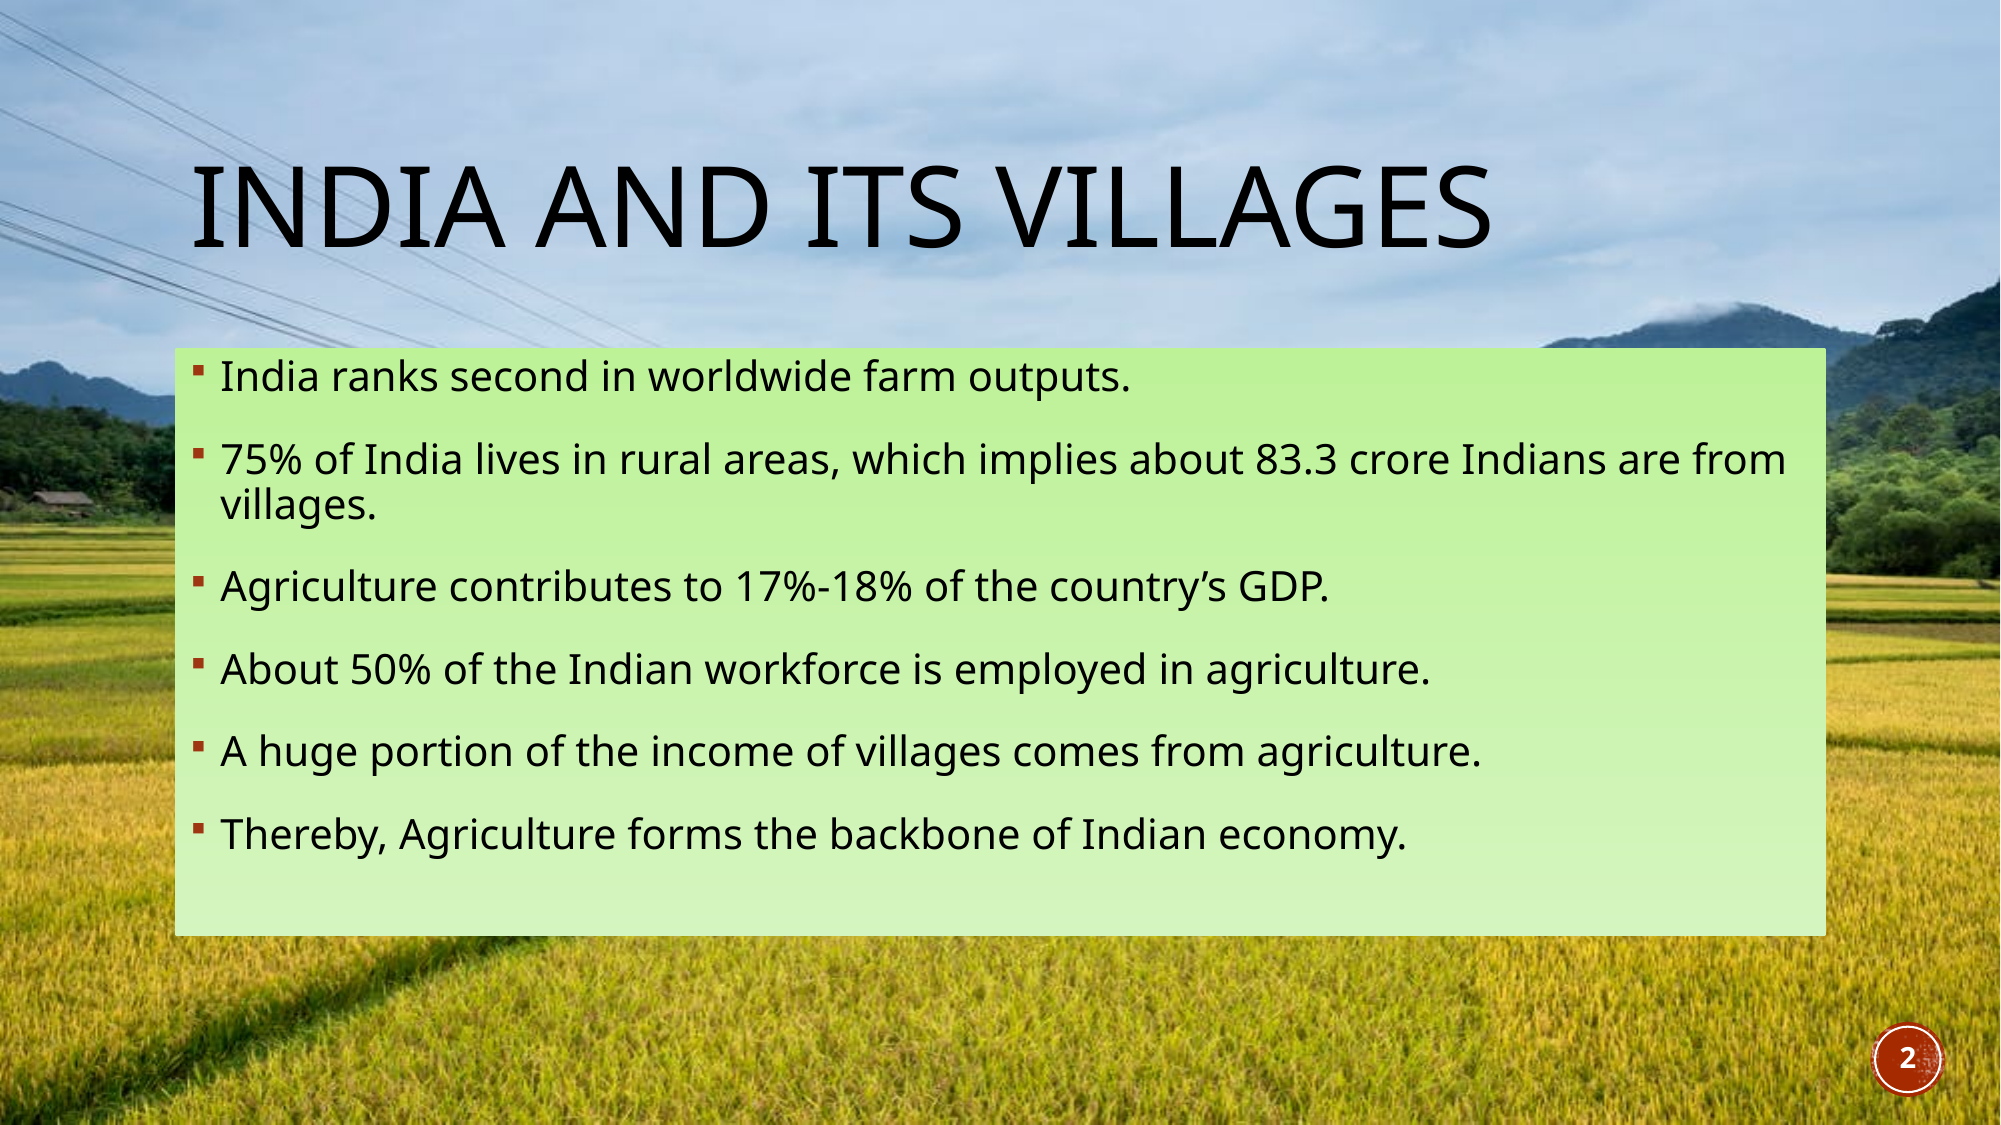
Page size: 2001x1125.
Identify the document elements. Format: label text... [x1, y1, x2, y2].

list India ranks second in worldwide farm outputs. 75% of India lives in rural areas, which implies about 83.3 crore Indians are from villages. Agriculture contributes to 17%-18% of the country’s GDP. About 50% of the Indian workforce is employed in agriculture. A huge portion of the income of villages comes from agriculture. Thereby, Agriculture forms the backbone of Indian economy. [175, 348, 1826, 936]
slide_number 2 [1855, 1028, 1961, 1089]
picture [0, 0, 2001, 1125]
title India and its villages [175, 79, 1826, 344]
